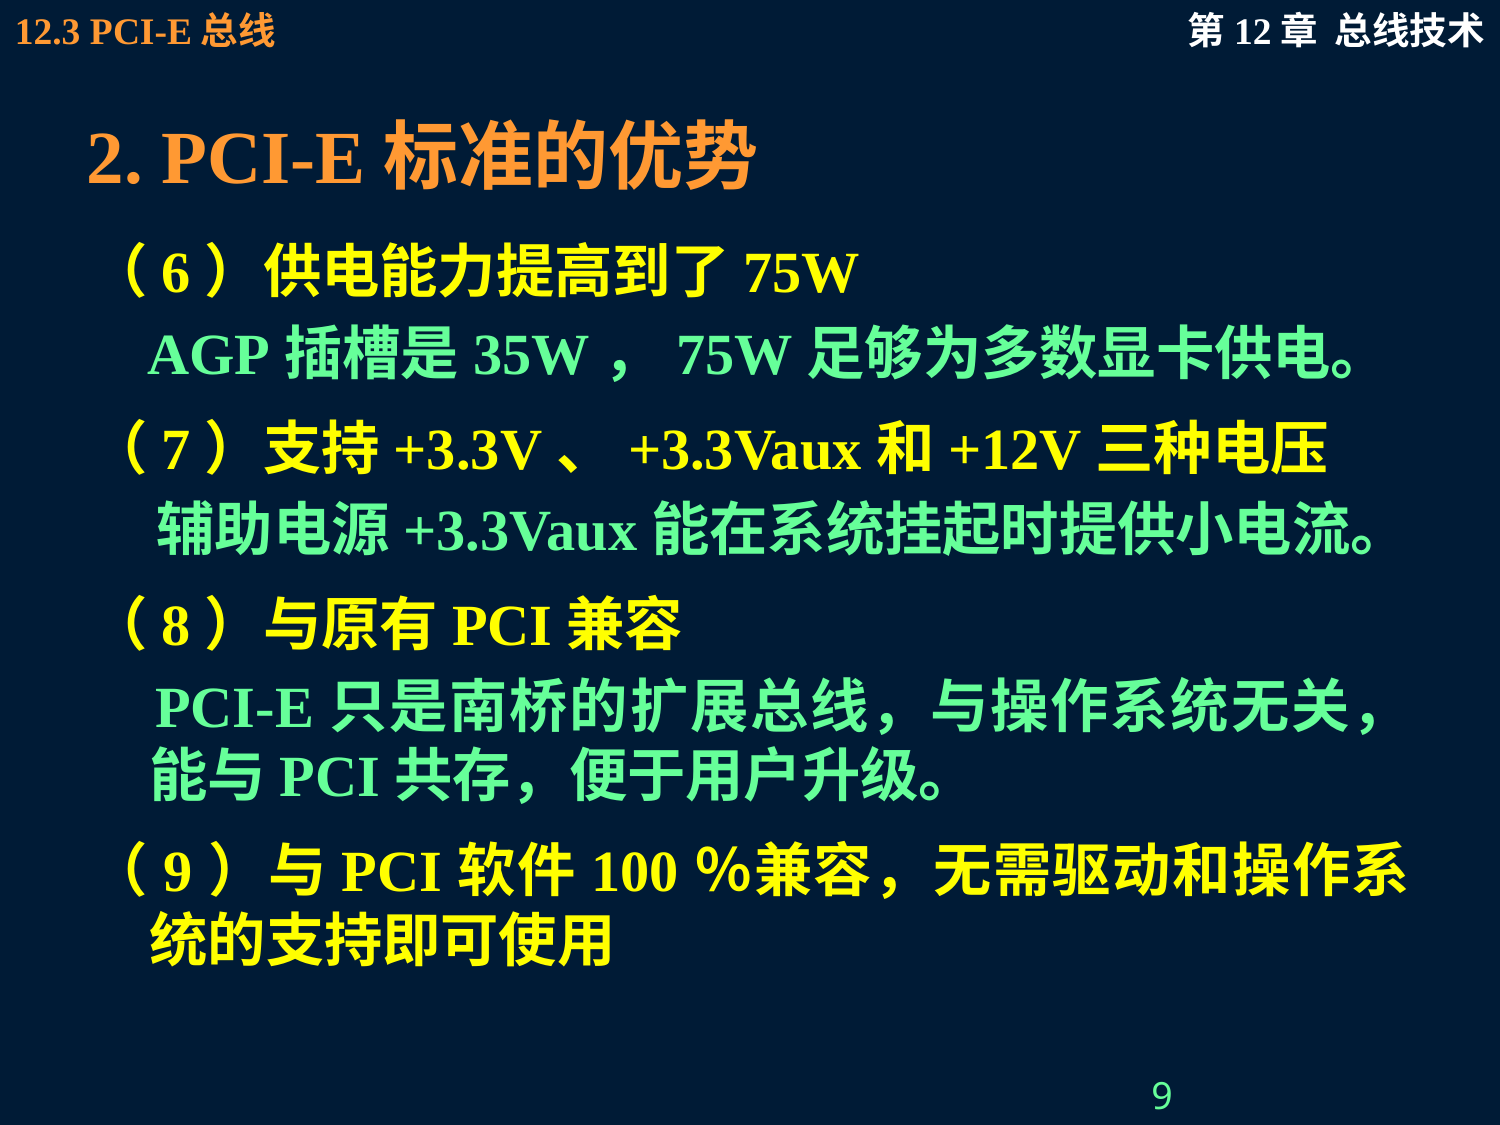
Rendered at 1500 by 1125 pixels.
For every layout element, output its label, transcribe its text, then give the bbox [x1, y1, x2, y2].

list （6）供电能力提高到了75W AGP插槽是35W，75W足够为多数显卡供电。 （7）支持+3.3V、+3.3Vaux和+12V三种电压 辅助电源+3.3Vaux能在系统挂起时提供小电流。 （8）与原有PCI兼容 PCI-E只是南桥的扩展总线，与操作系统无关，能与PCI共存，便于用户升级。 （9）与PCI软件100％兼容，无需驱动和操作系统的支持即可使用 [75, 227, 1425, 1044]
title 2. PCI-E标准的优势 [71, 59, 1422, 247]
